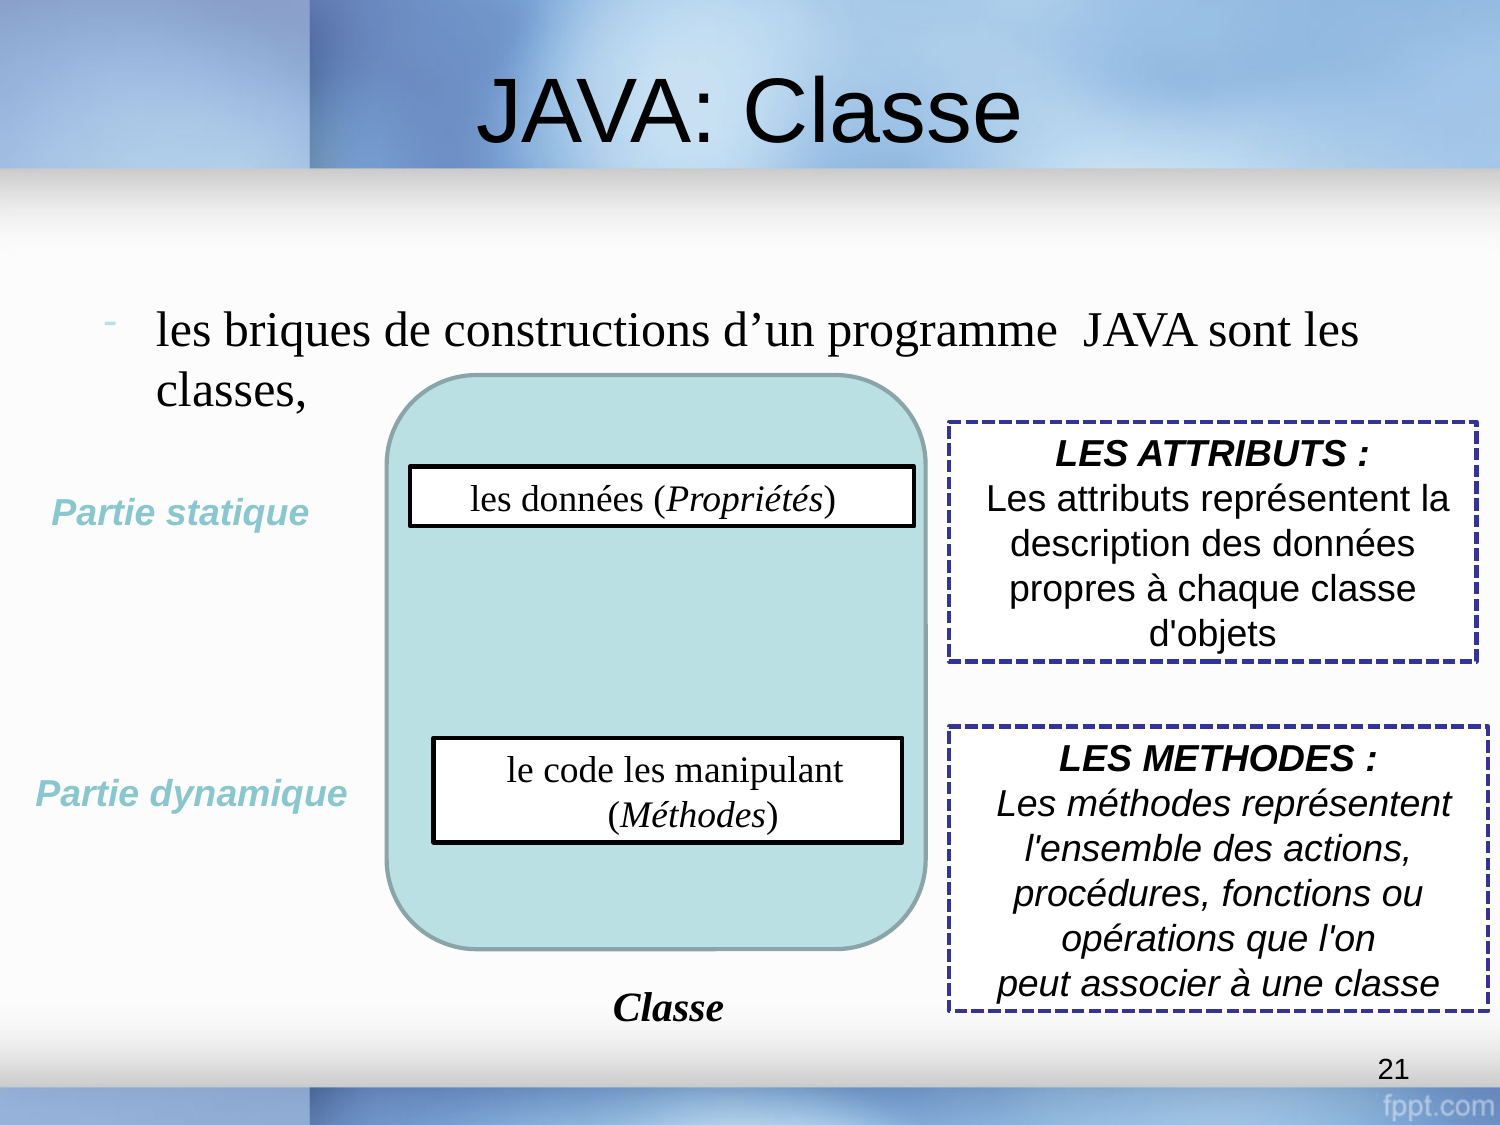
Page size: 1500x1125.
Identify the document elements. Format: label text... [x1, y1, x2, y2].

text_box Classe [598, 972, 750, 1038]
text_box LES ATTRIBUTS : Les attributs représentent la description des données propres à chaque classe d'objets [947, 420, 1479, 664]
text_box Partie statique [36, 480, 336, 541]
text_box le code les manipulant (Méthodes) [431, 736, 904, 845]
text_box Partie dynamique [20, 761, 374, 822]
text_box LES METHODES : Les méthodes représentent l'ensemble des actions, procédures, fonctions ou opérations que l'on peut associer à une classe [947, 724, 1490, 1013]
text_box [384, 481, 928, 952]
title JAVA: Classe [74, 11, 1426, 200]
picture [0, 0, 1500, 1125]
slide_number 21 [1074, 1042, 1426, 1122]
text_box les données (Propriétés) [408, 464, 916, 528]
text_box les briques de constructions d’un programme JAVA sont les classes, [74, 281, 1425, 481]
